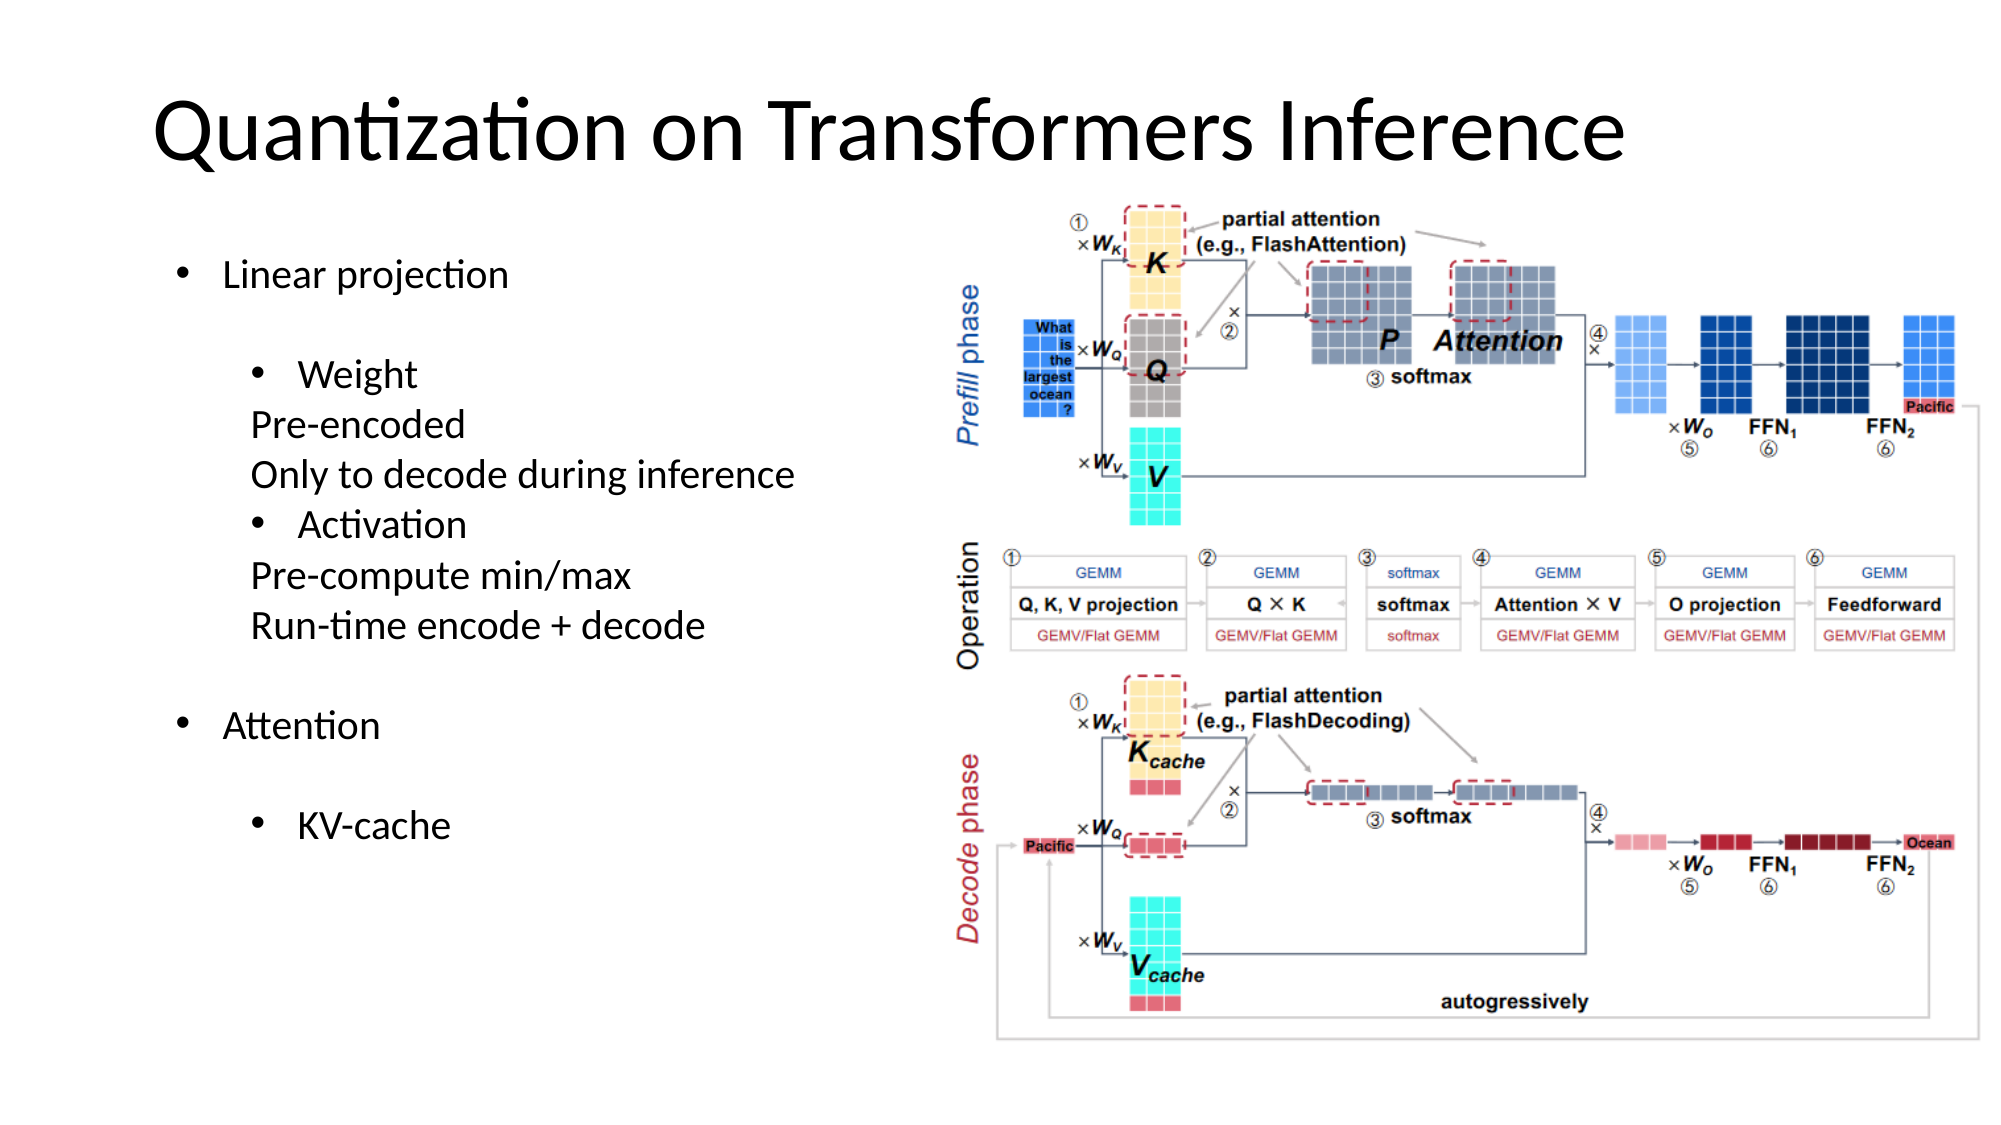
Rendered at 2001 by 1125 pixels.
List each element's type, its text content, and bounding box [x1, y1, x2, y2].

picture [847, 169, 2000, 1060]
title Quantization on Transformers Inference [137, 22, 1863, 240]
text_box Linear projection Weight Pre-encoded Only to decode during inference Activation Pre-compute min/max Run-time encode + decode Attention KV-cache [160, 239, 828, 905]
